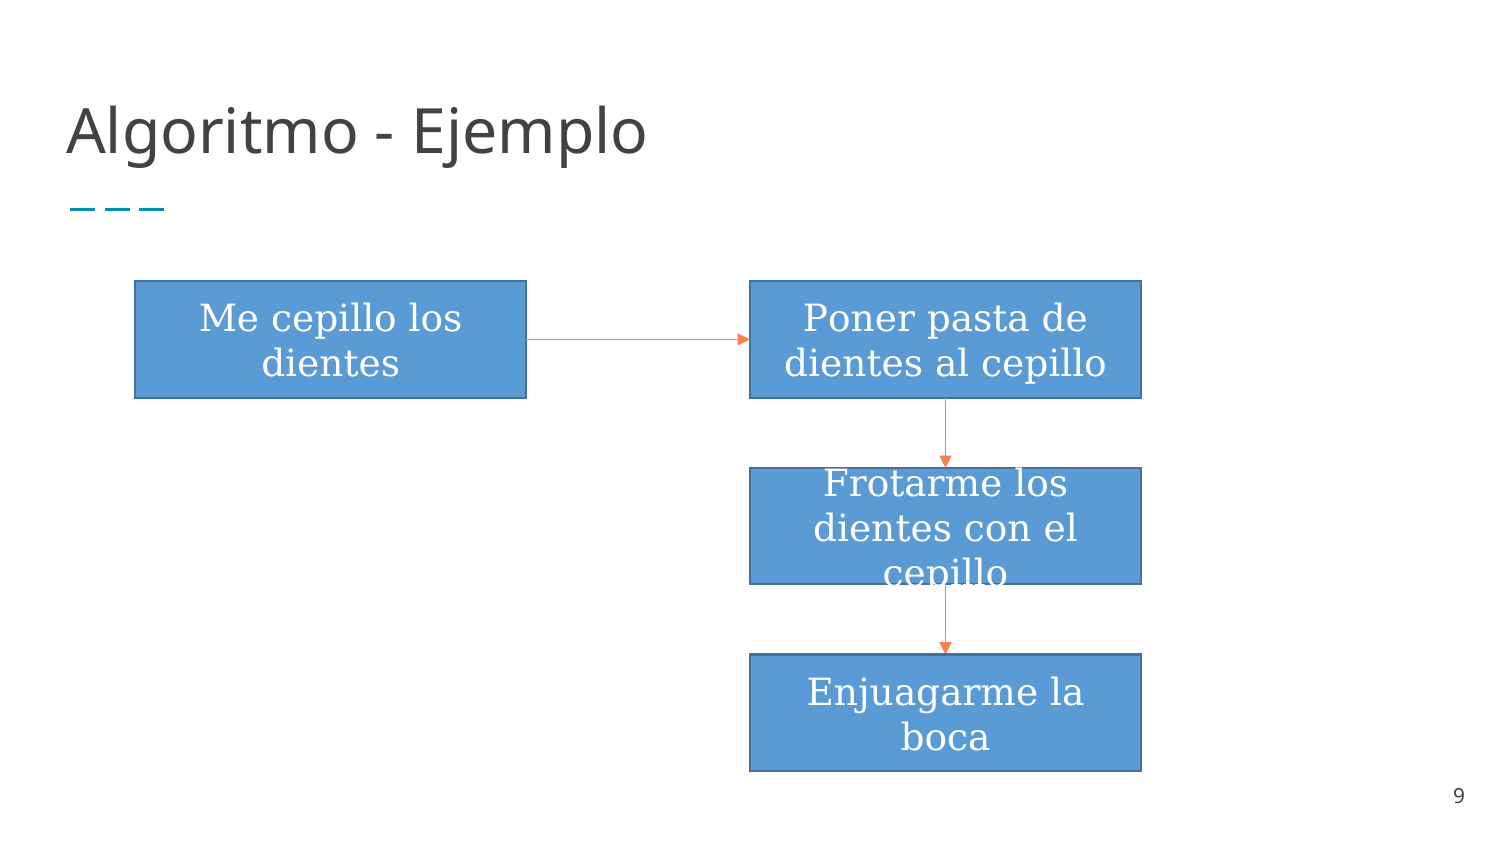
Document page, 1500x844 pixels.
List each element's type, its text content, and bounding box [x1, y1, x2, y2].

text_box Enjuagarme la boca [750, 654, 1142, 771]
title Algoritmo - Ejemplo [51, 61, 1449, 182]
text_box Frotarme los dientes con el cepillo [750, 467, 1142, 585]
slide_number ‹#› [1389, 764, 1480, 830]
text_box Me cepillo los dientes [135, 281, 527, 398]
text_box Poner pasta de dientes al cepillo [750, 281, 1142, 398]
